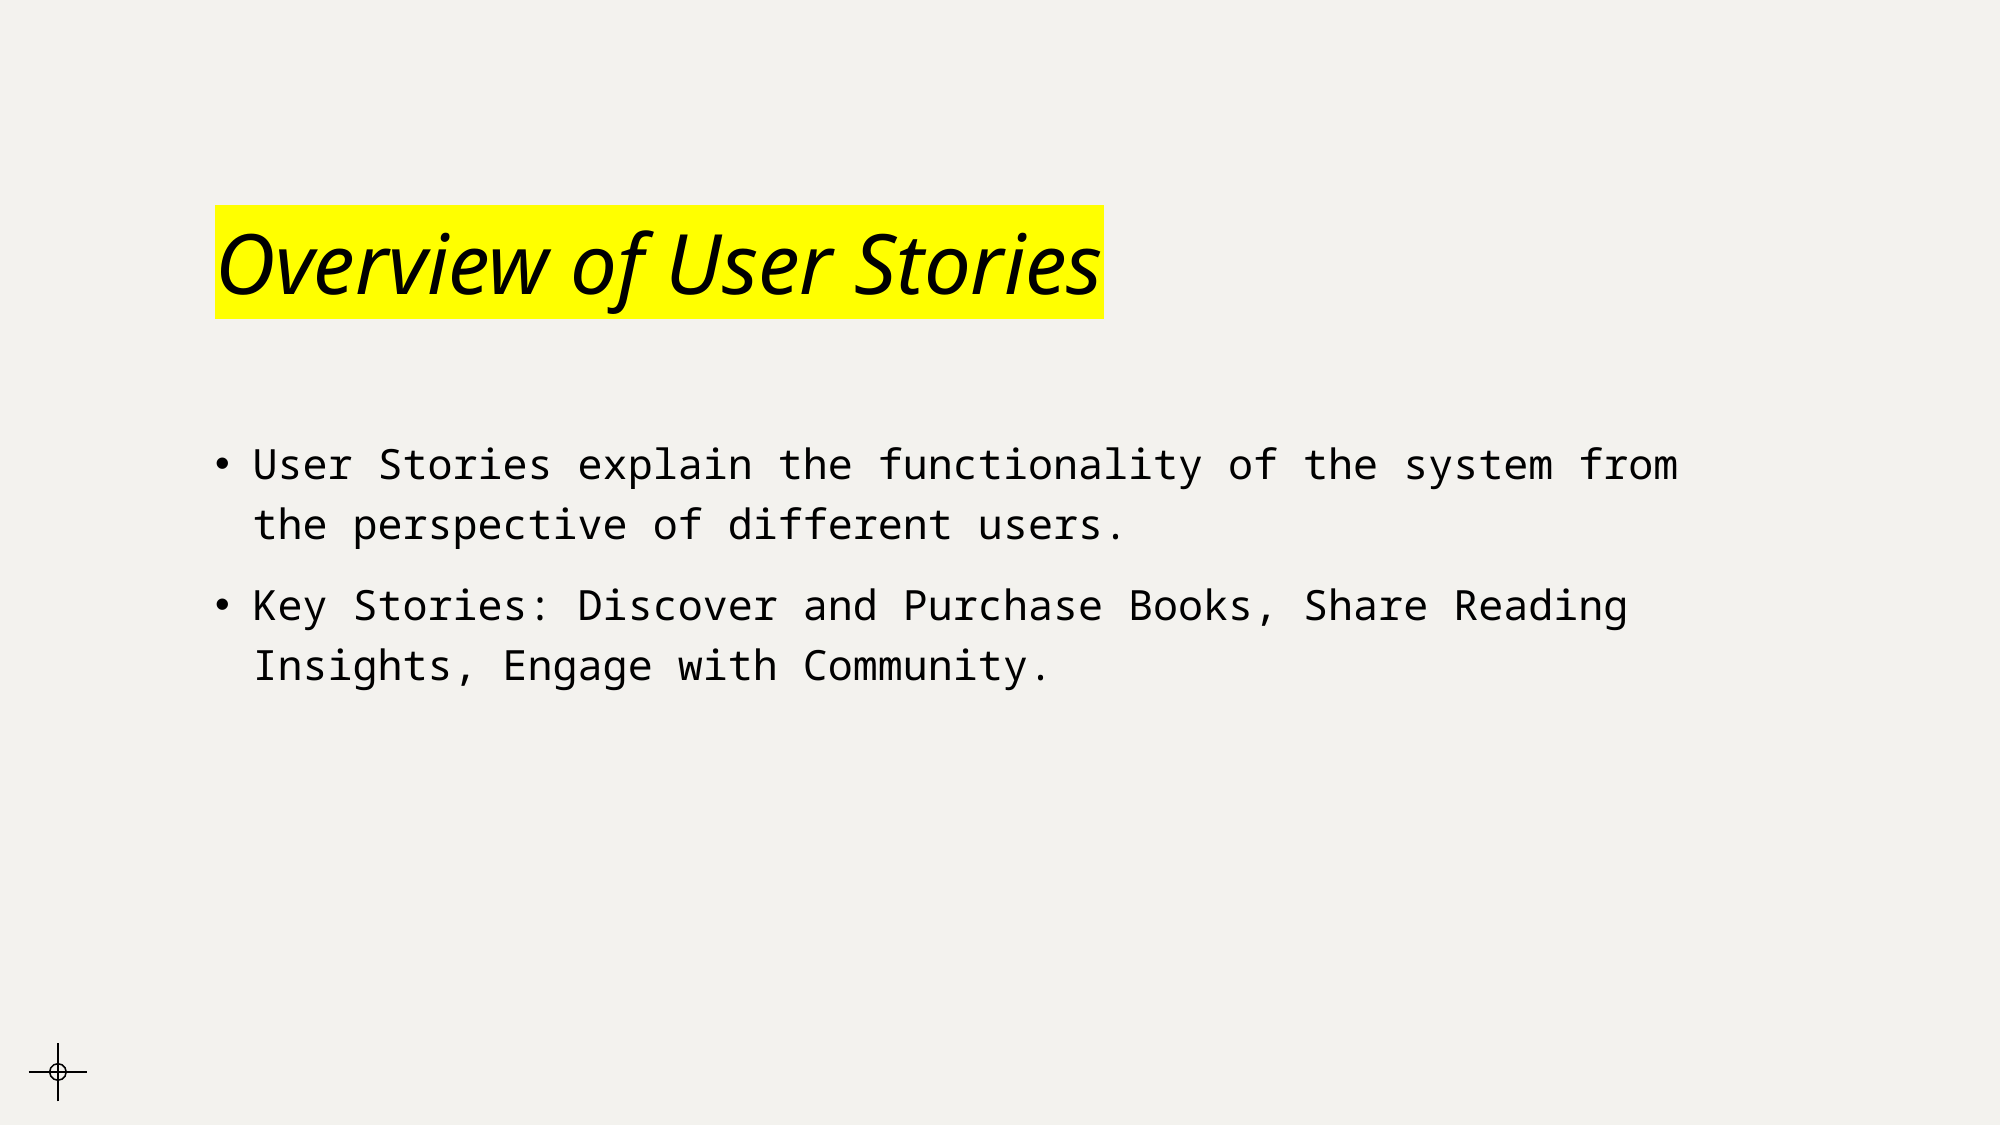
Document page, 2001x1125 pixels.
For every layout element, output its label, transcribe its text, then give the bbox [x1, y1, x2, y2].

list User Stories explain the functionality of the system from the perspective of different users. Key Stories: Discover and Purchase Books, Share Reading Insights, Engage with Community. [200, 420, 1758, 971]
title Overview of User Stories [200, 59, 1758, 319]
